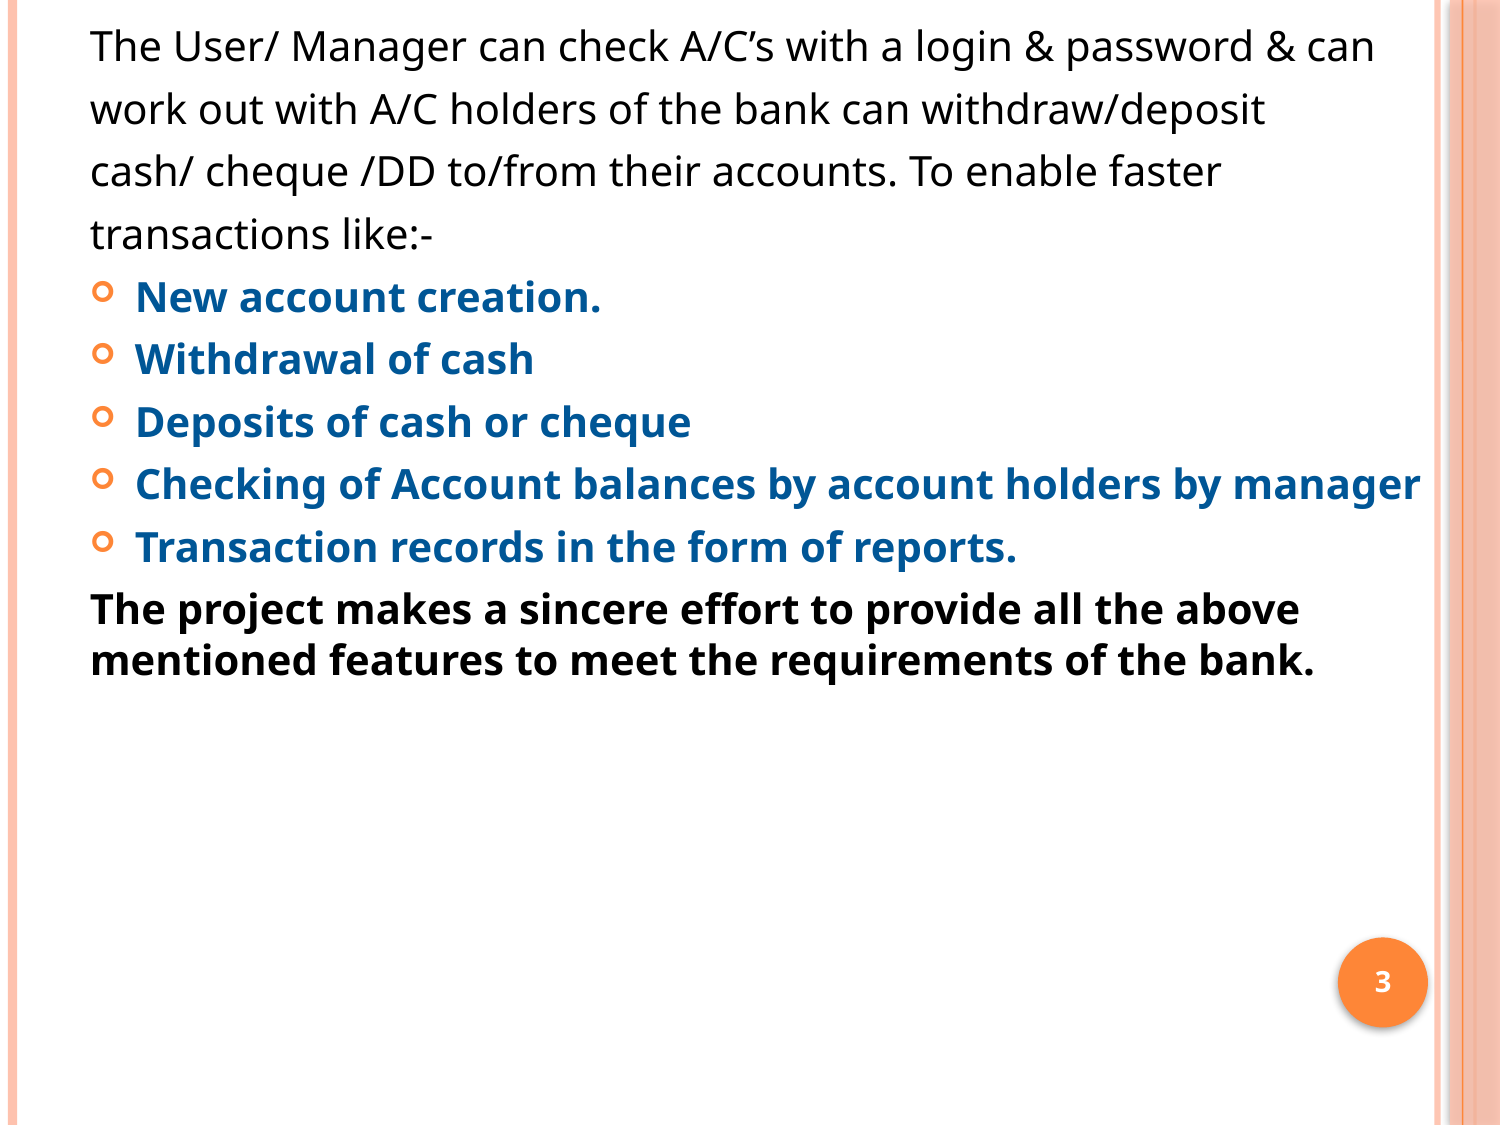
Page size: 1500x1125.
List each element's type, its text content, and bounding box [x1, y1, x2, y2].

slide_number 3 [1333, 940, 1434, 1027]
list The User/ Manager can check A/C’s with a login & password & can work out with A/C holders of the bank can withdraw/deposit cash/ cheque /DD to/from their accounts. To enable faster transactions like:- New account creation. Withdrawal of cash Deposits of cash or cheque Checking of Account balances by account holders by manager Transaction records in the form of reports. The project makes a sincere effort to provide all the above mentioned features to meet the requirements of the bank. [75, 12, 1463, 1062]
